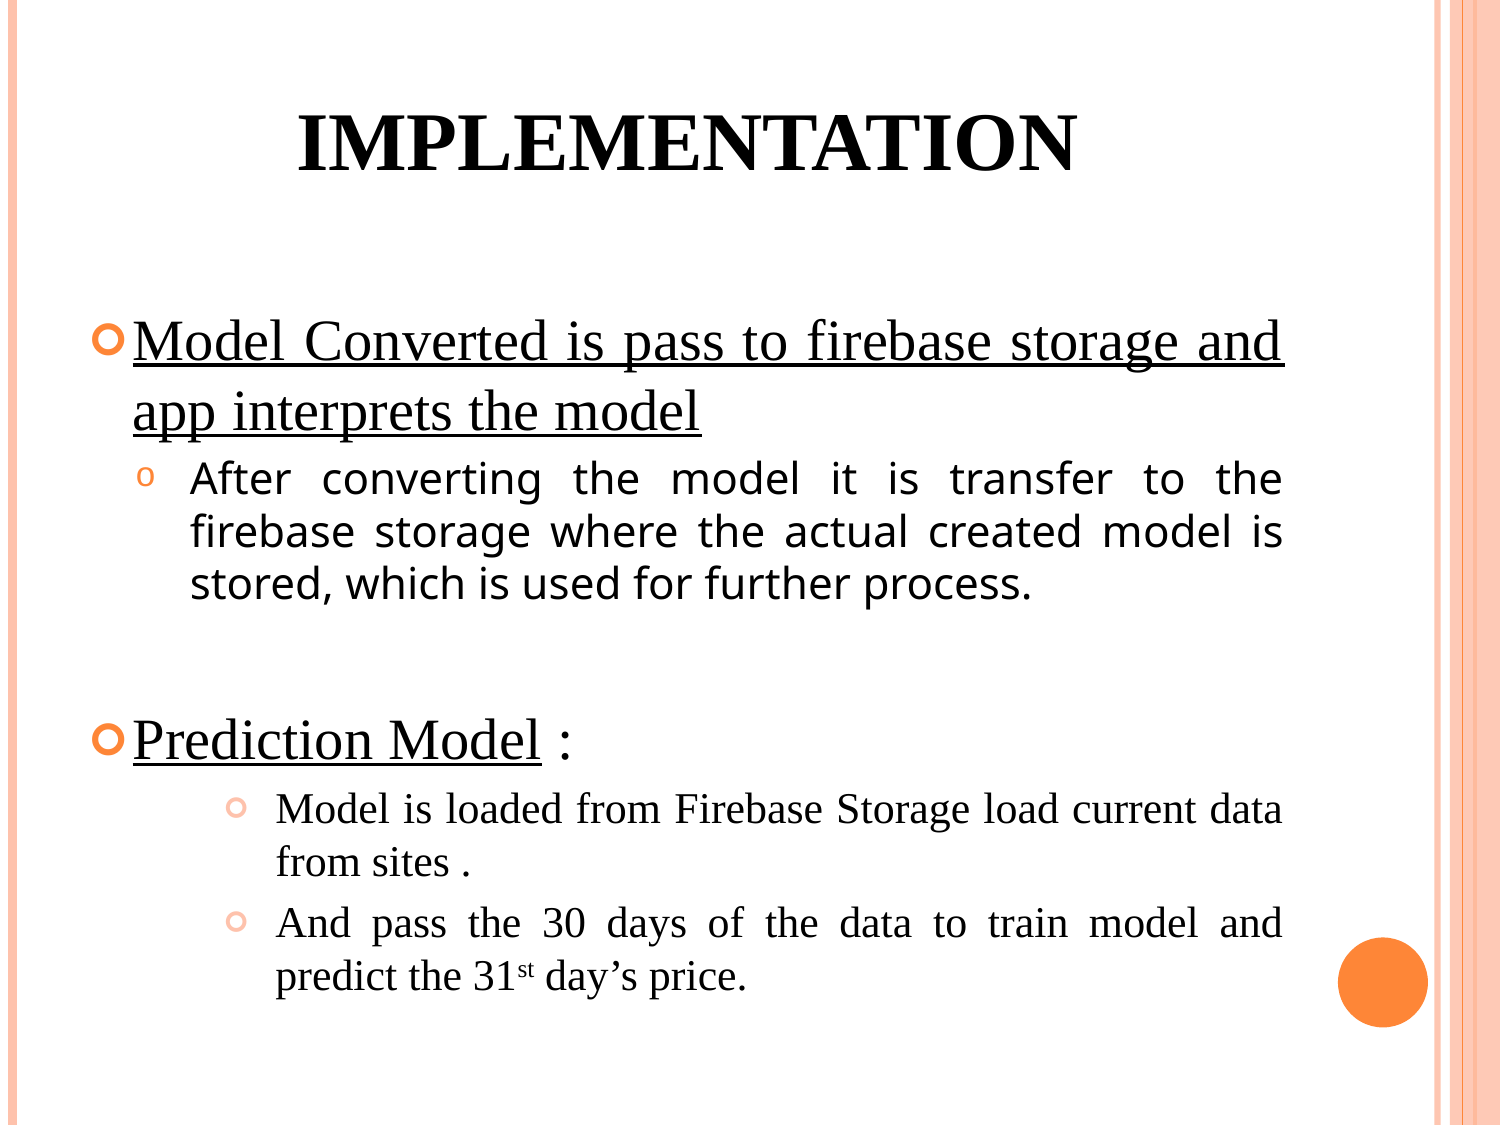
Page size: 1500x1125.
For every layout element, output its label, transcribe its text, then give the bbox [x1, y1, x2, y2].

title Implementation [75, 62, 1300, 196]
list Model Converted is pass to firebase storage and app interprets the model After converting the model it is transfer to the firebase storage where the actual created model is stored, which is used for further process. Prediction Model : Model is loaded from Firebase Storage load current data from sites . And pass the 30 days of the data to train model and predict the 31st day’s price. [75, 212, 1300, 1012]
